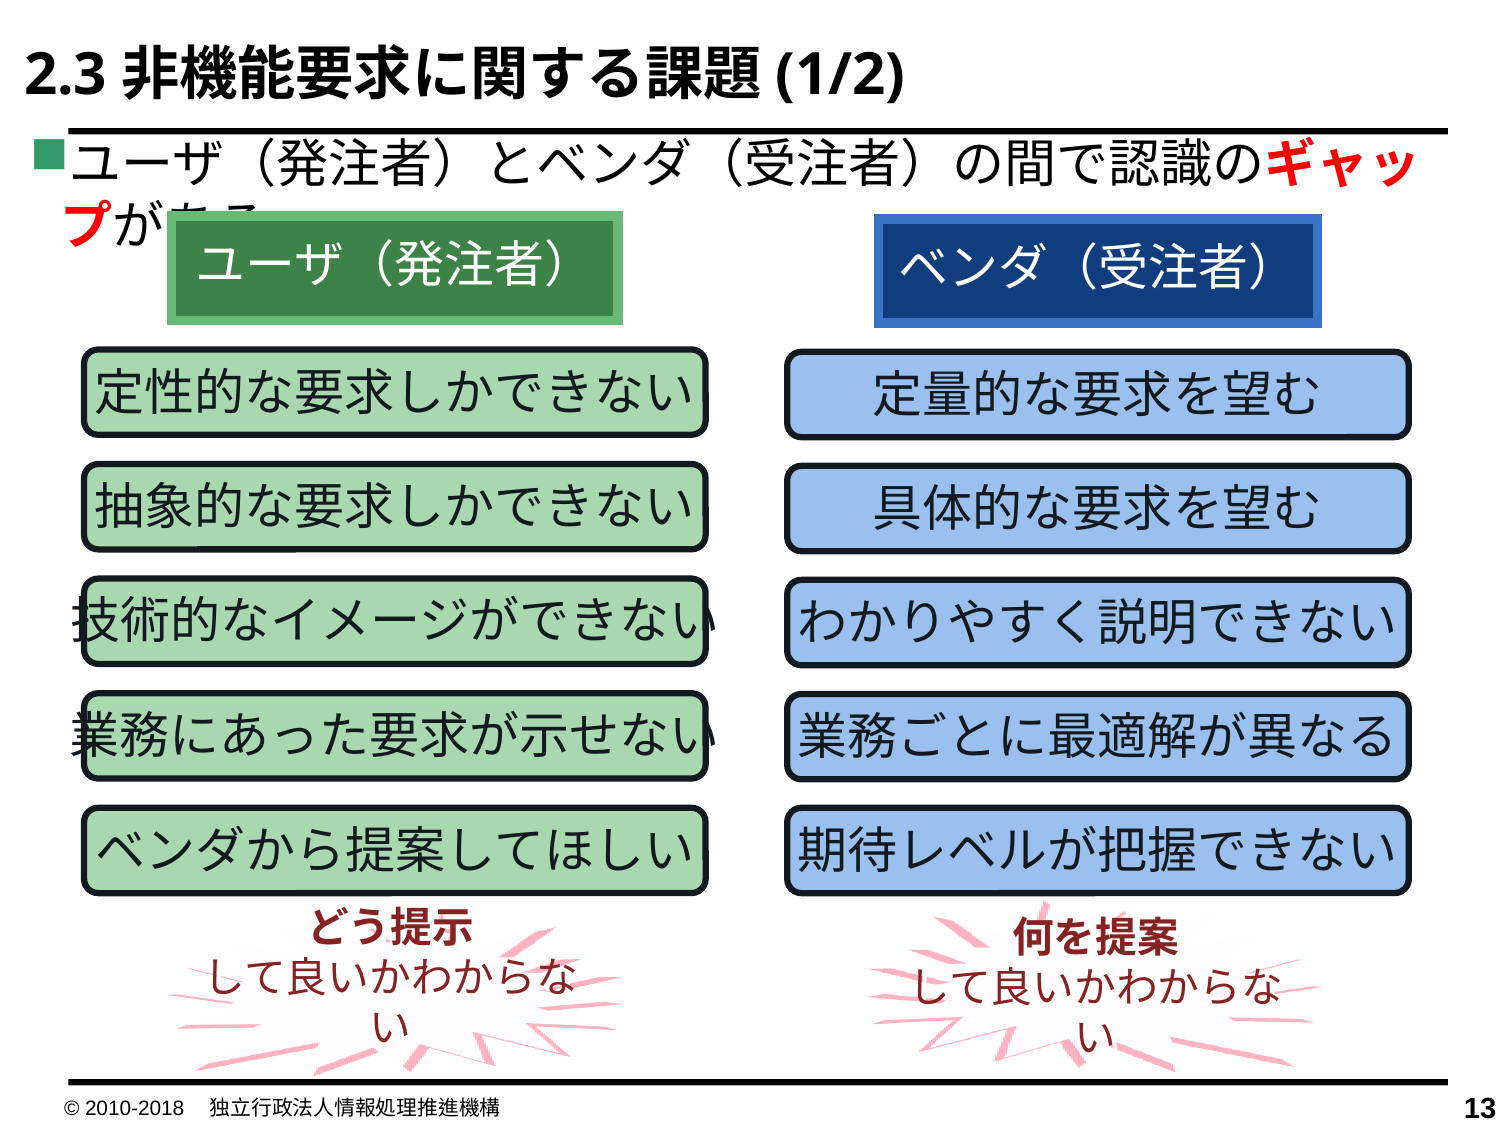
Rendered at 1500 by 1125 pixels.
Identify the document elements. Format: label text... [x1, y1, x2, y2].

text_box 定性的な要求しかできない [84, 349, 706, 435]
text_box 業務ごとに最適解が異なる [787, 693, 1409, 780]
text_box 抽象的な要求しかできない [84, 463, 706, 550]
text_box 技術的なイメージができない [84, 578, 706, 664]
text_box ベンダから提案してほしい [84, 807, 706, 894]
text_box 業務にあった要求が示せない [84, 693, 706, 779]
text_box ベンダ（受注者） [878, 218, 1318, 324]
text_box © 2010-2018 独立行政法人情報処理推進機構 [49, 1086, 516, 1125]
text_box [159, 910, 625, 1079]
text_box 2.3非機能要求に関する課題(1/2) [9, 28, 1375, 114]
text_box 具体的な要求を望む [787, 465, 1409, 552]
text_box ユーザ（発注者） [171, 216, 619, 321]
text_box わかりやすく説明できない [787, 579, 1409, 666]
text_box 期待レベルが把握できない [787, 807, 1409, 894]
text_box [865, 899, 1331, 1076]
text_box 定量的な要求を望む [787, 351, 1409, 438]
list ユーザ（発注者）とベンダ（受注者）の間で認識のギャップがある [29, 130, 1448, 768]
